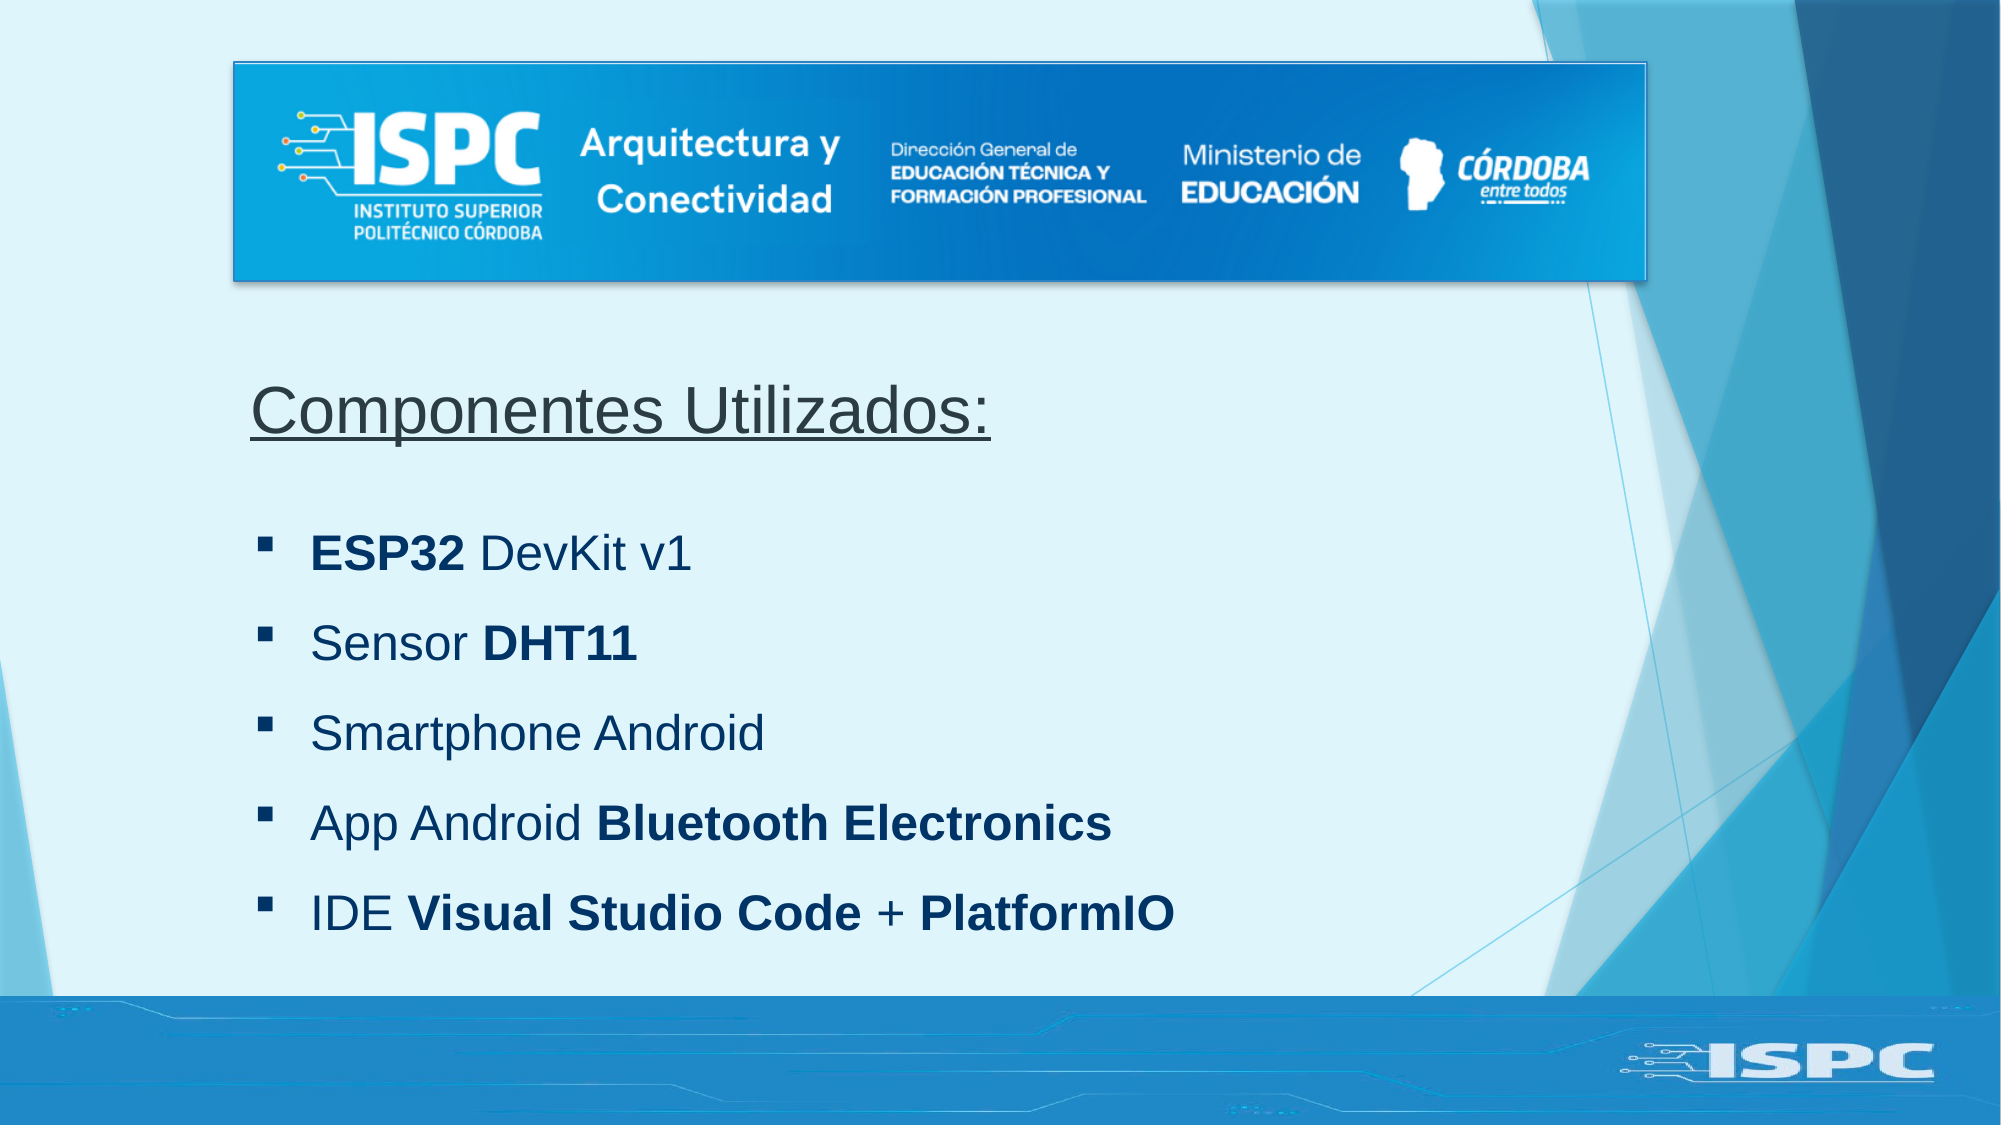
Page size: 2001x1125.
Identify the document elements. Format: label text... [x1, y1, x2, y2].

text_box ESP32 DevKit v1 Sensor DHT11 Smartphone Android App Android Bluetooth Electronics IDE Visual Studio Code + PlatformIO [239, 482, 1191, 948]
title Componentes Utilizados: [235, 359, 1646, 483]
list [234, 62, 1647, 281]
picture [0, 996, 2000, 1125]
